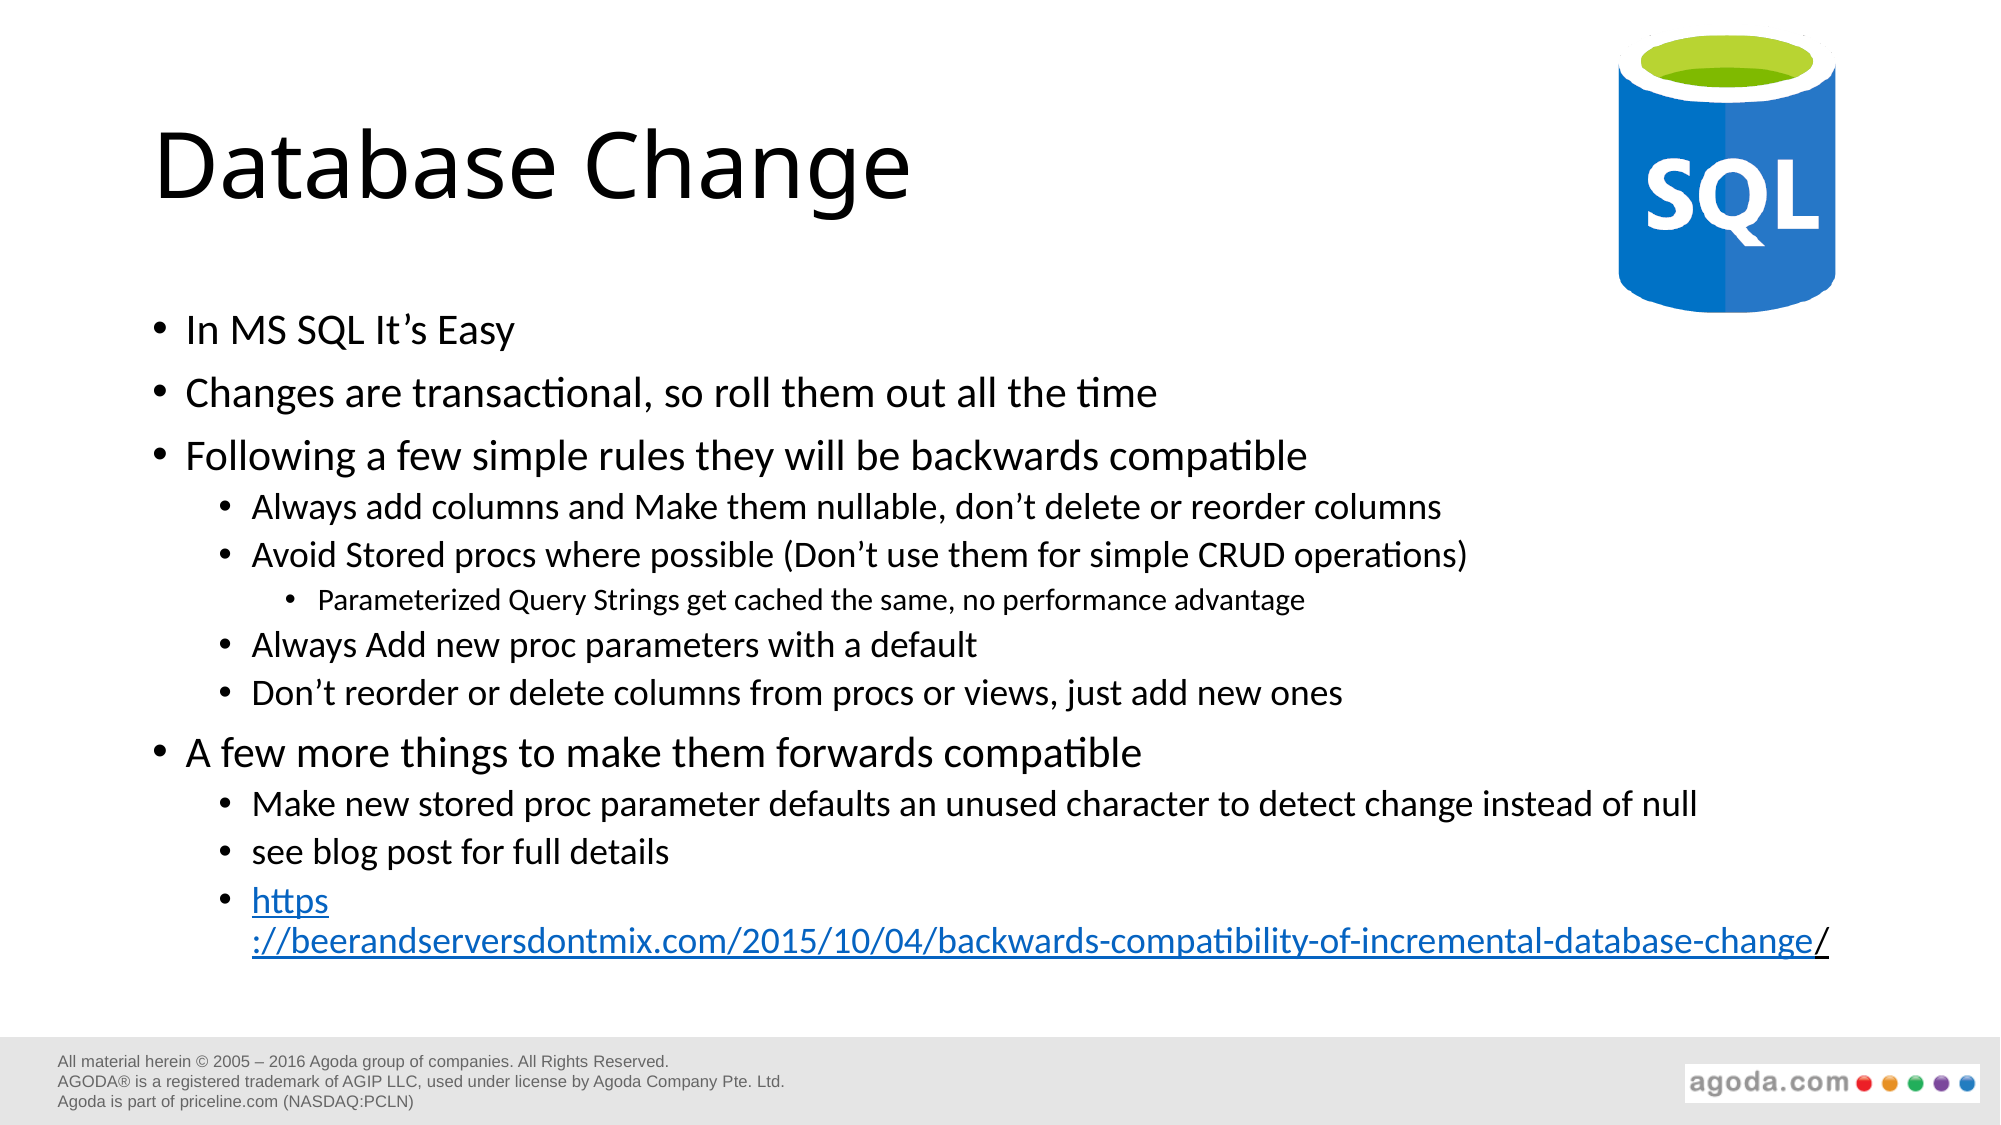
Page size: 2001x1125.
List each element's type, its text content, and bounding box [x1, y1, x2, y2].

list In MS SQL It’s Easy Changes are transactional, so roll them out all the time Following a few simple rules they will be backwards compatible Always add columns and Make them nullable, don’t delete or reorder columns Avoid Stored procs where possible (Don’t use them for simple CRUD operations) Parameterized Query Strings get cached the same, no performance advantage Always Add new proc parameters with a default Don’t reorder or delete columns from procs or views, just add new ones A few more things to make them forwards compatible Make new stored proc parameter defaults an unused character to detect change instead of null see blog post for full details https://beerandserversdontmix.com/2015/10/04/backwards-compatibility-of-incremental-database-change/ [137, 299, 1863, 1014]
picture [1452, 24, 2000, 313]
title Database Change [137, 59, 1452, 278]
picture [1685, 1064, 1980, 1103]
